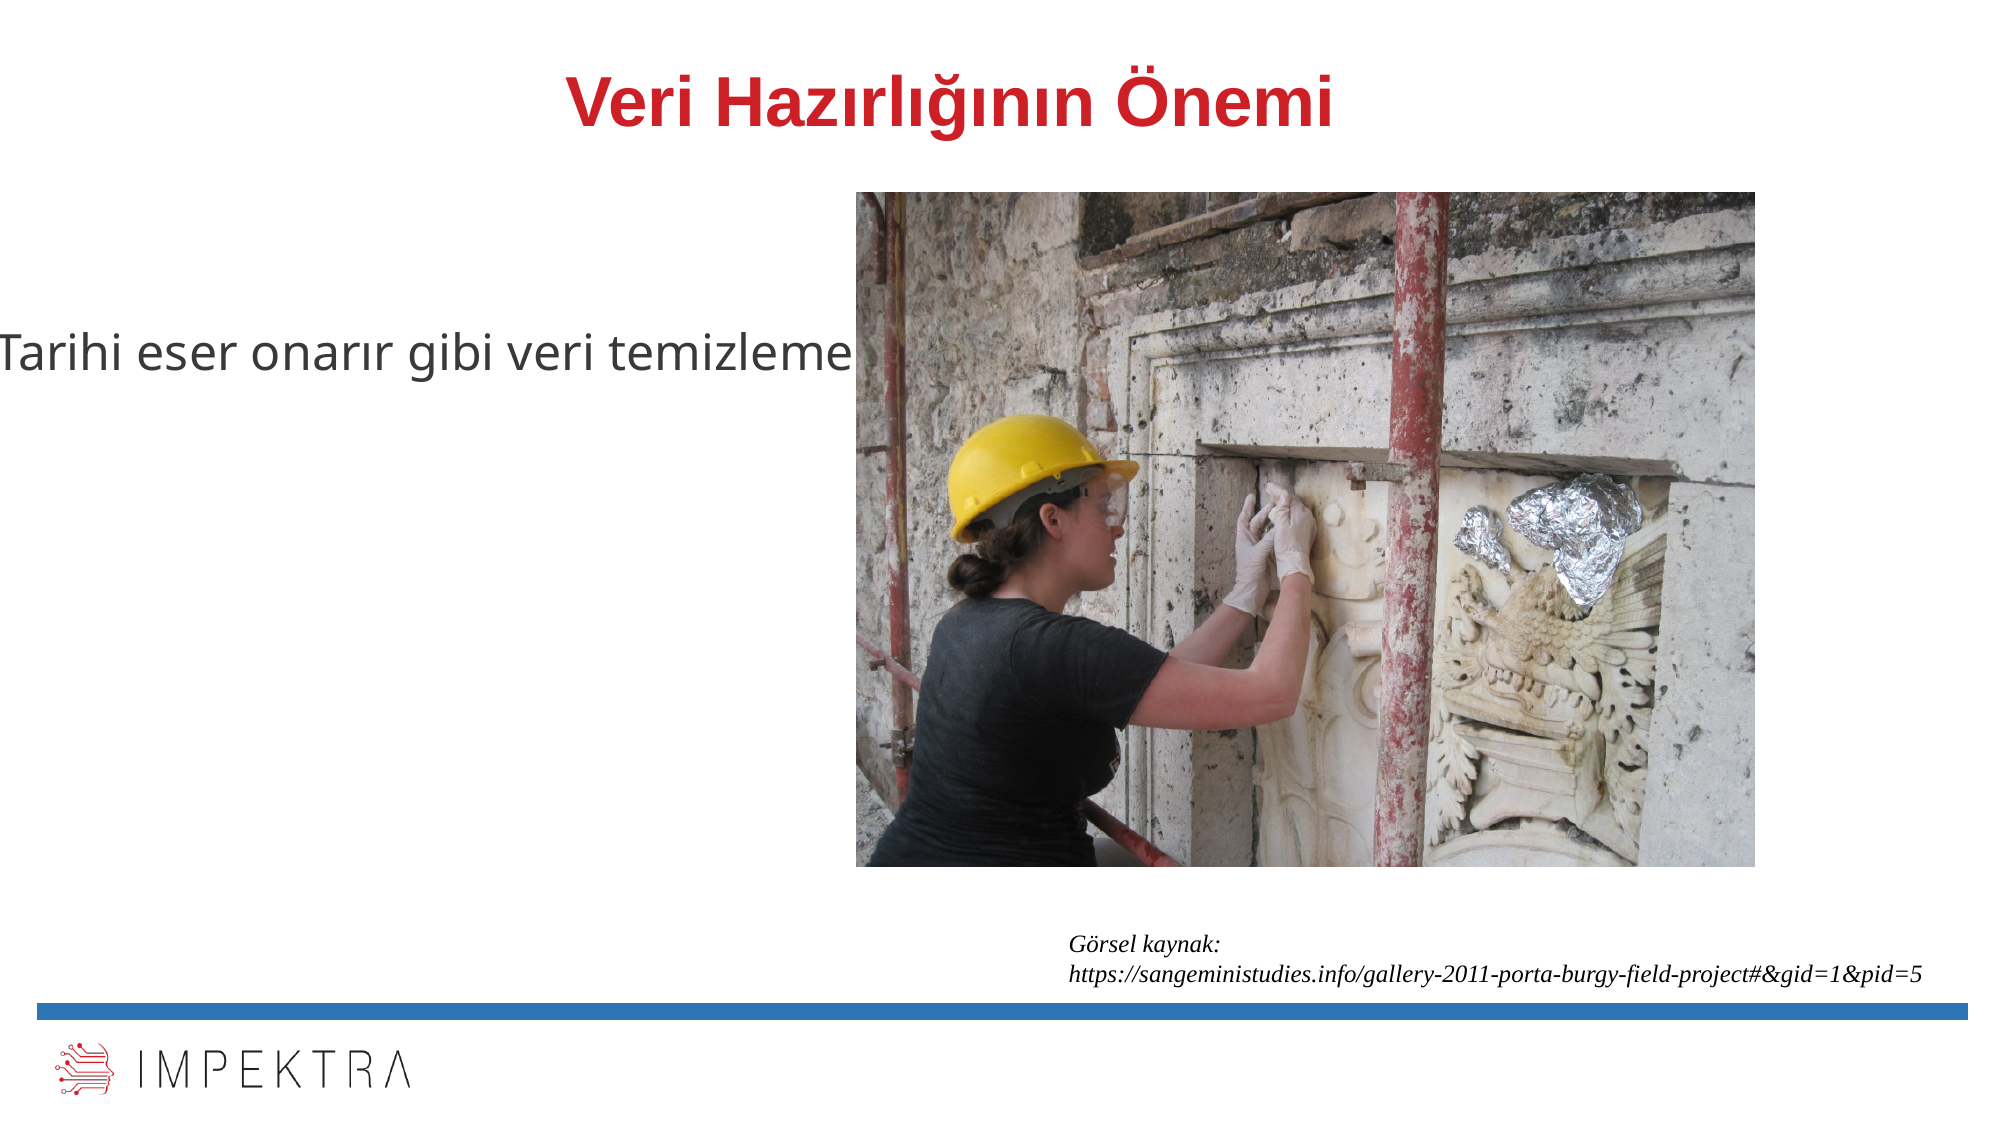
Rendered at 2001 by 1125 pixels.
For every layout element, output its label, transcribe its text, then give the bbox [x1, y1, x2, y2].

text_box Tarihi eser onarır gibi veri temizlemek. [0, 312, 855, 388]
title Veri Hazırlığının Önemi [200, 38, 1701, 150]
picture [55, 1043, 410, 1095]
picture [855, 192, 1755, 867]
text_box Görsel kaynak: https://sangeministudies.info/gallery-2011-porta-burgy-field-project#&gid=1&pid=5 [1053, 920, 1939, 995]
